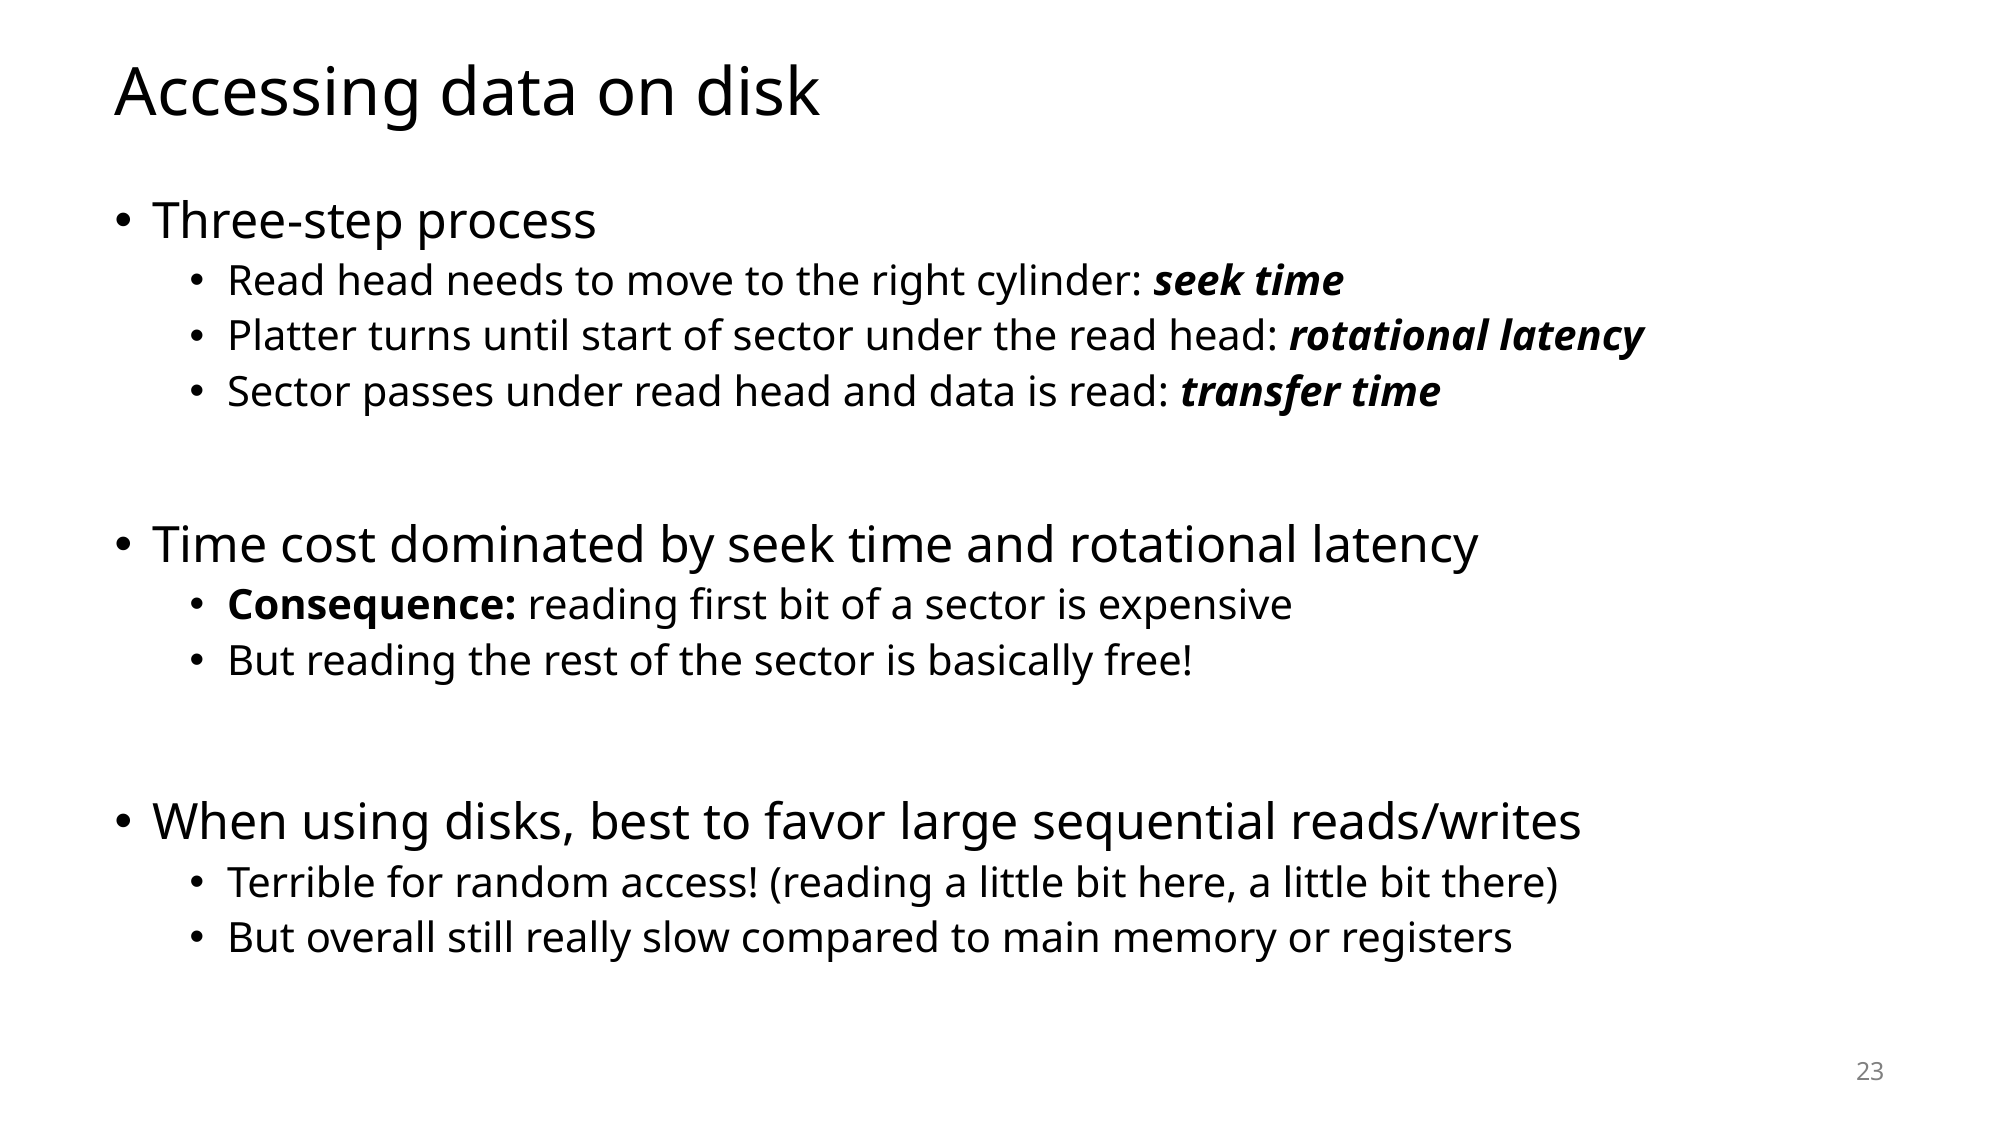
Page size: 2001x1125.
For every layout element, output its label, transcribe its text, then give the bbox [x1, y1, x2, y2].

list Three-step process Read head needs to move to the right cylinder: seek time Platter turns until start of sector under the read head: rotational latency Sector passes under read head and data is read: transfer time Time cost dominated by seek time and rotational latency Consequence: reading first bit of a sector is expensive But reading the rest of the sector is basically free! When using disks, best to favor large sequential reads/writes Terrible for random access! (reading a little bit here, a little bit there) But overall still really slow compared to main memory or registers [99, 187, 1900, 1013]
slide_number 23 [1749, 1042, 1900, 1103]
title Accessing data on disk [99, 37, 1900, 150]
